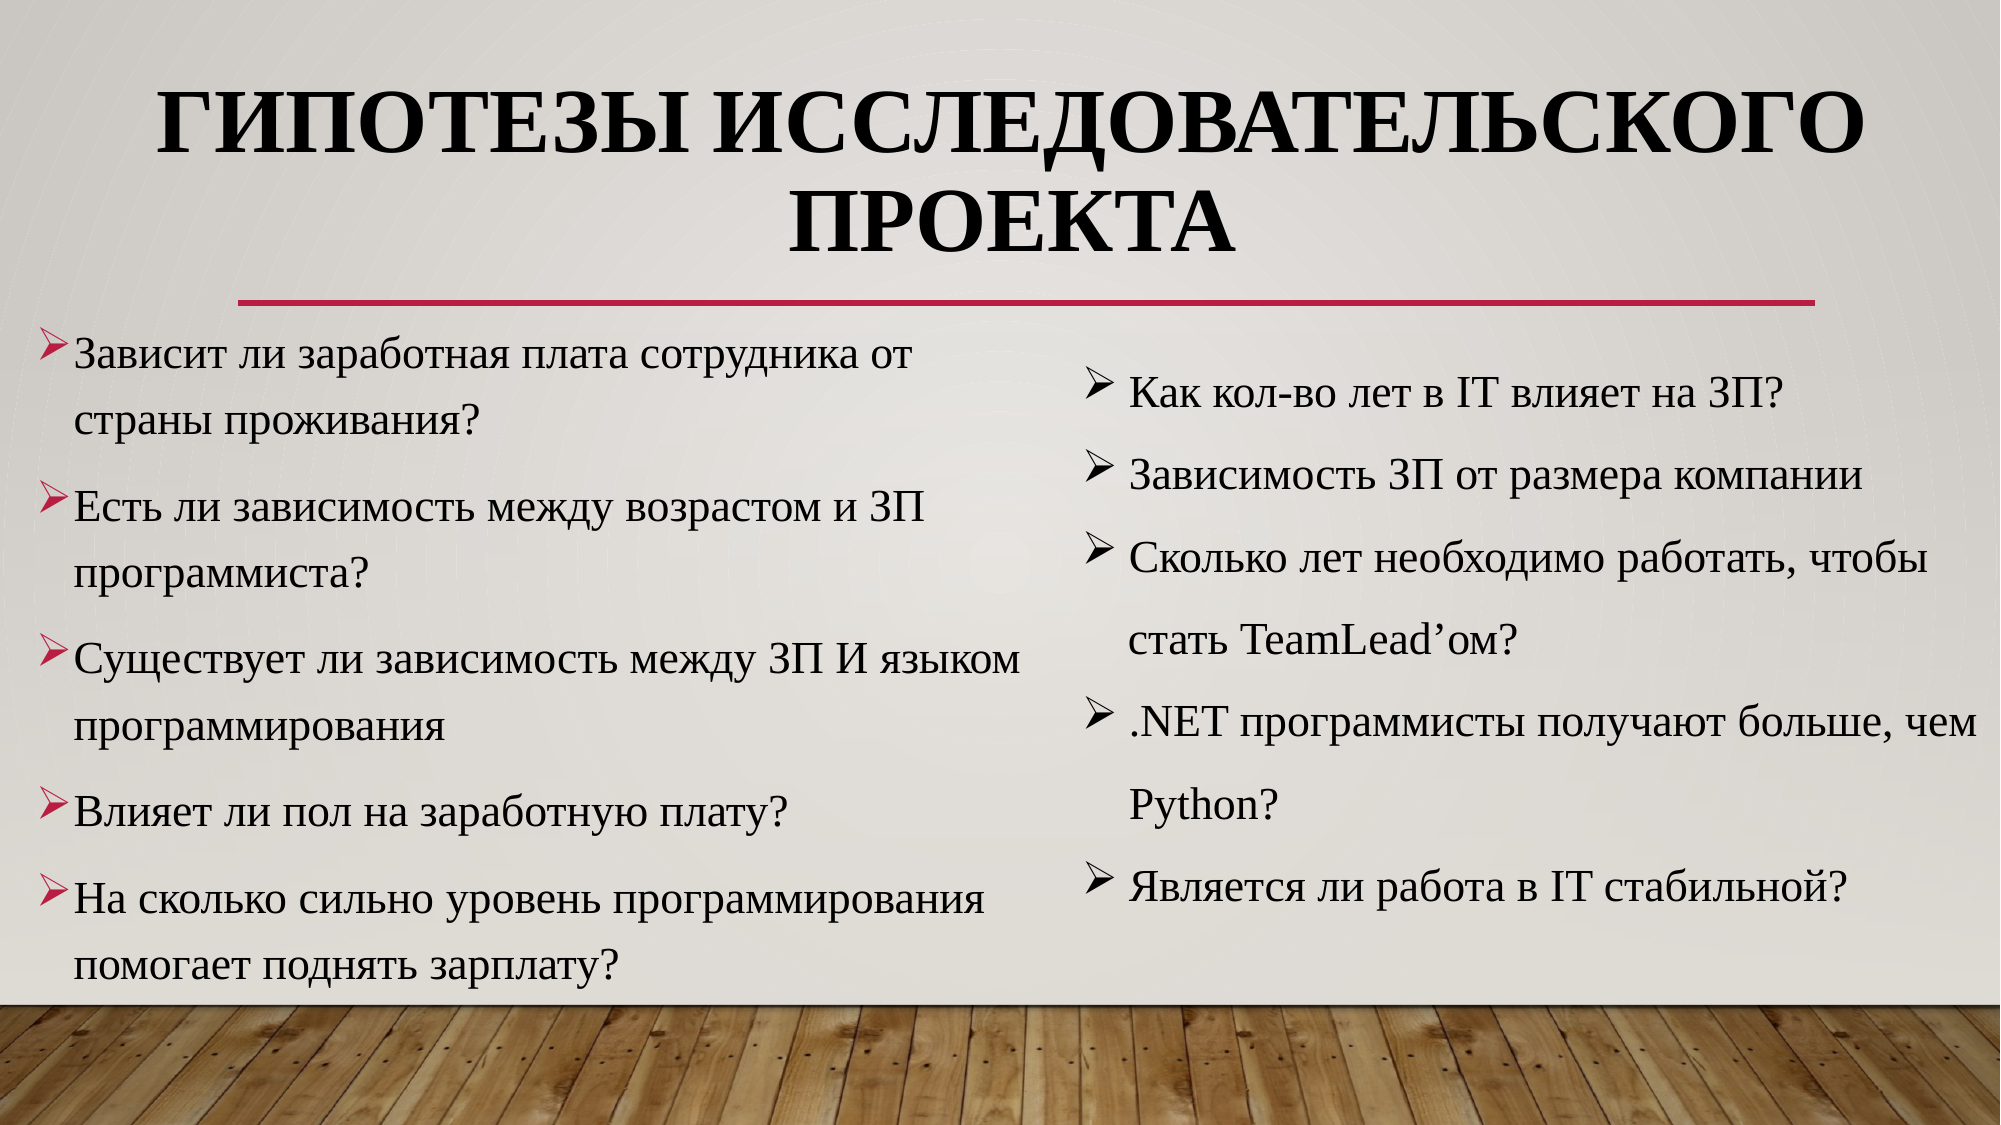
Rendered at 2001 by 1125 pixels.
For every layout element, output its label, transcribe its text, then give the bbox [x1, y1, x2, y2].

title Гипотезы исследовательского проекта [55, 66, 1971, 305]
picture [0, 1005, 2000, 1125]
list Зависит ли заработная плата сотрудника от страны проживания? Есть ли зависимость между возрастом и ЗП программиста? Существует ли зависимость между ЗП И языком программирования Влияет ли пол на заработную плату? На сколько сильно уровень программирования помогает поднять зарплату? [21, 304, 1068, 963]
text_box Как кол-во лет в IT влияет на ЗП? Зависимость ЗП от размера компании Сколько лет необходимо работать, чтобы стать TeamLead’ом? .NET программисты получают больше, чем Python? Является ли работа в IT стабильной? [1067, 326, 2000, 919]
